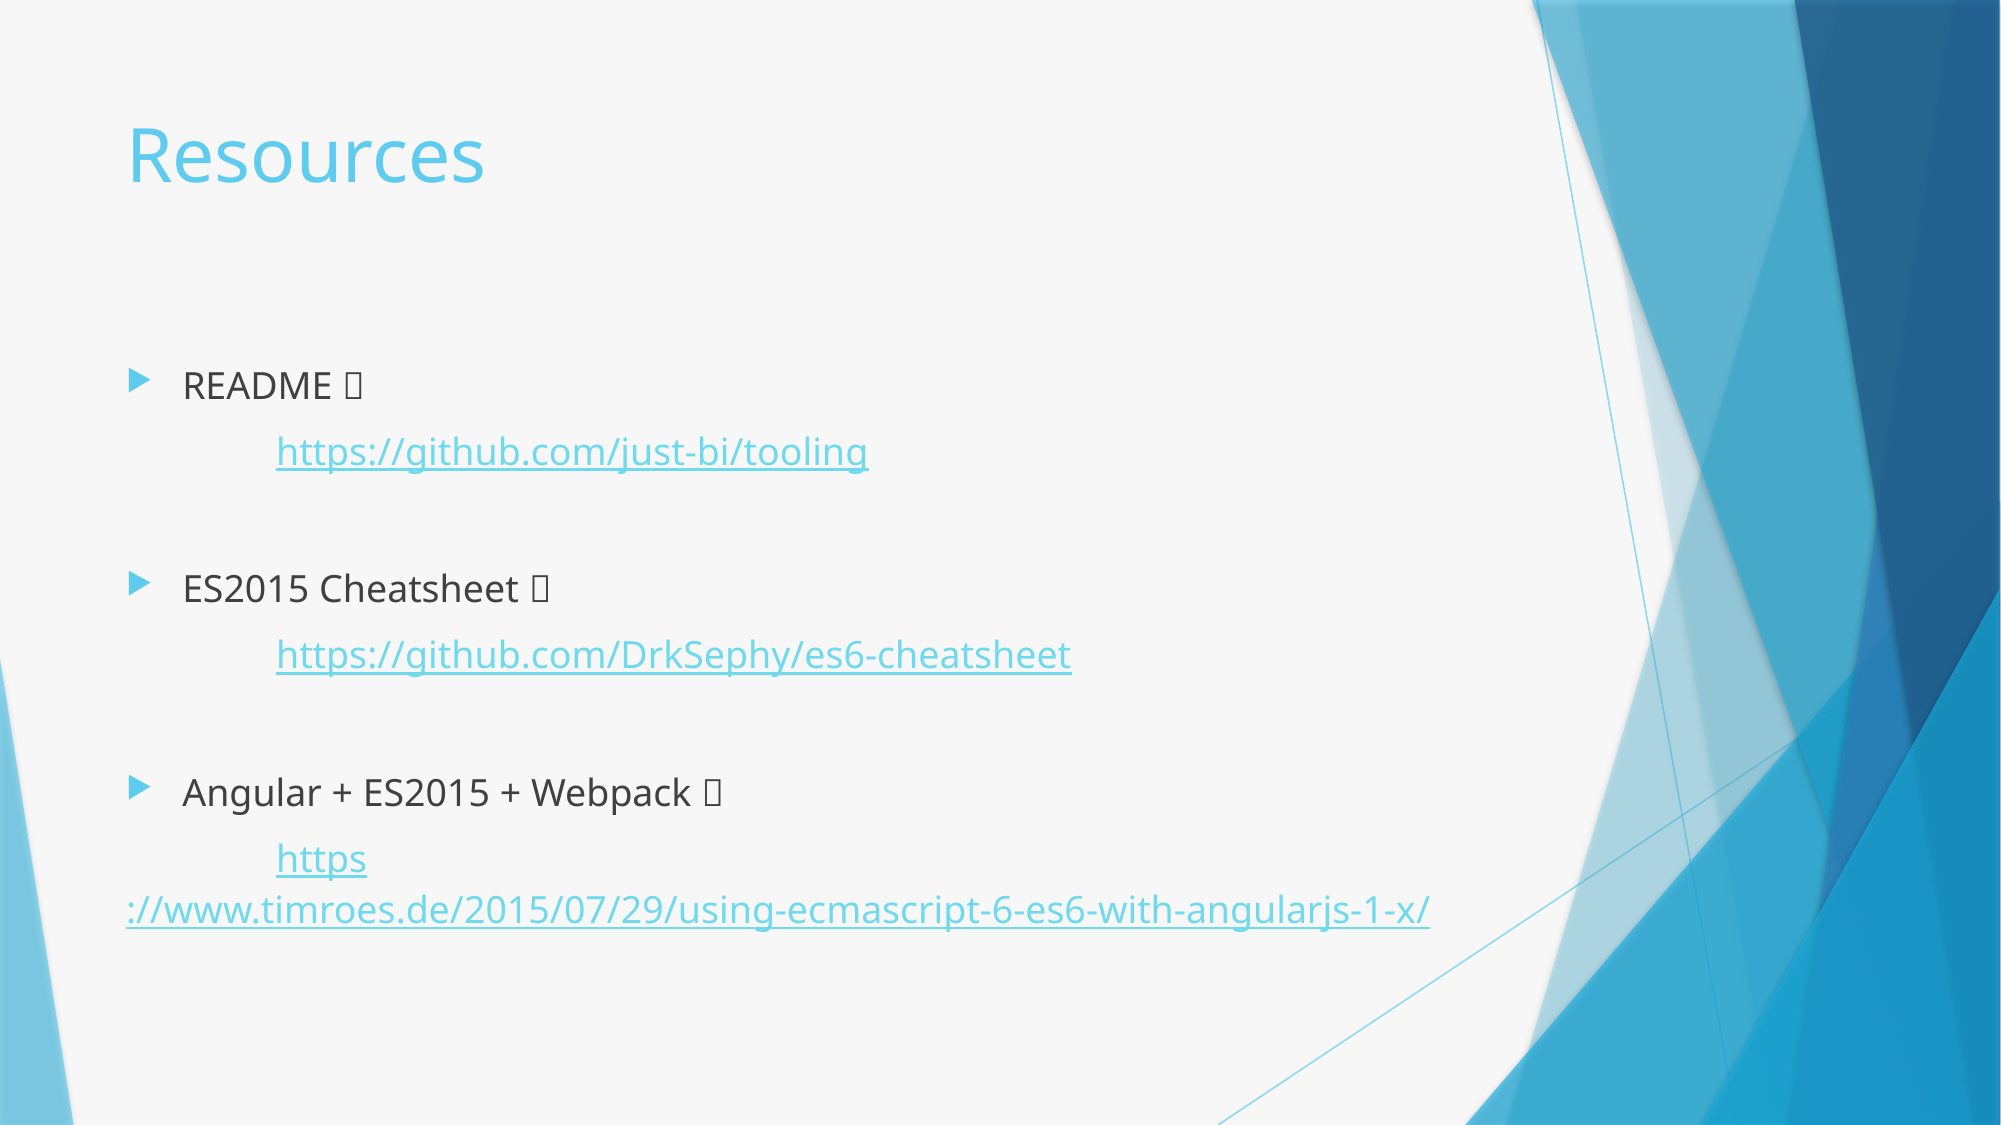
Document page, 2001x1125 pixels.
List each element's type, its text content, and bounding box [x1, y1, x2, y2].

title Resources [111, 99, 1522, 317]
list README  https://github.com/just-bi/tooling ES2015 Cheatsheet  https://github.com/DrkSephy/es6-cheatsheet Angular + ES2015 + Webpack  https://www.timroes.de/2015/07/29/using-ecmascript-6-es6-with-angularjs-1-x/ [111, 354, 1522, 992]
